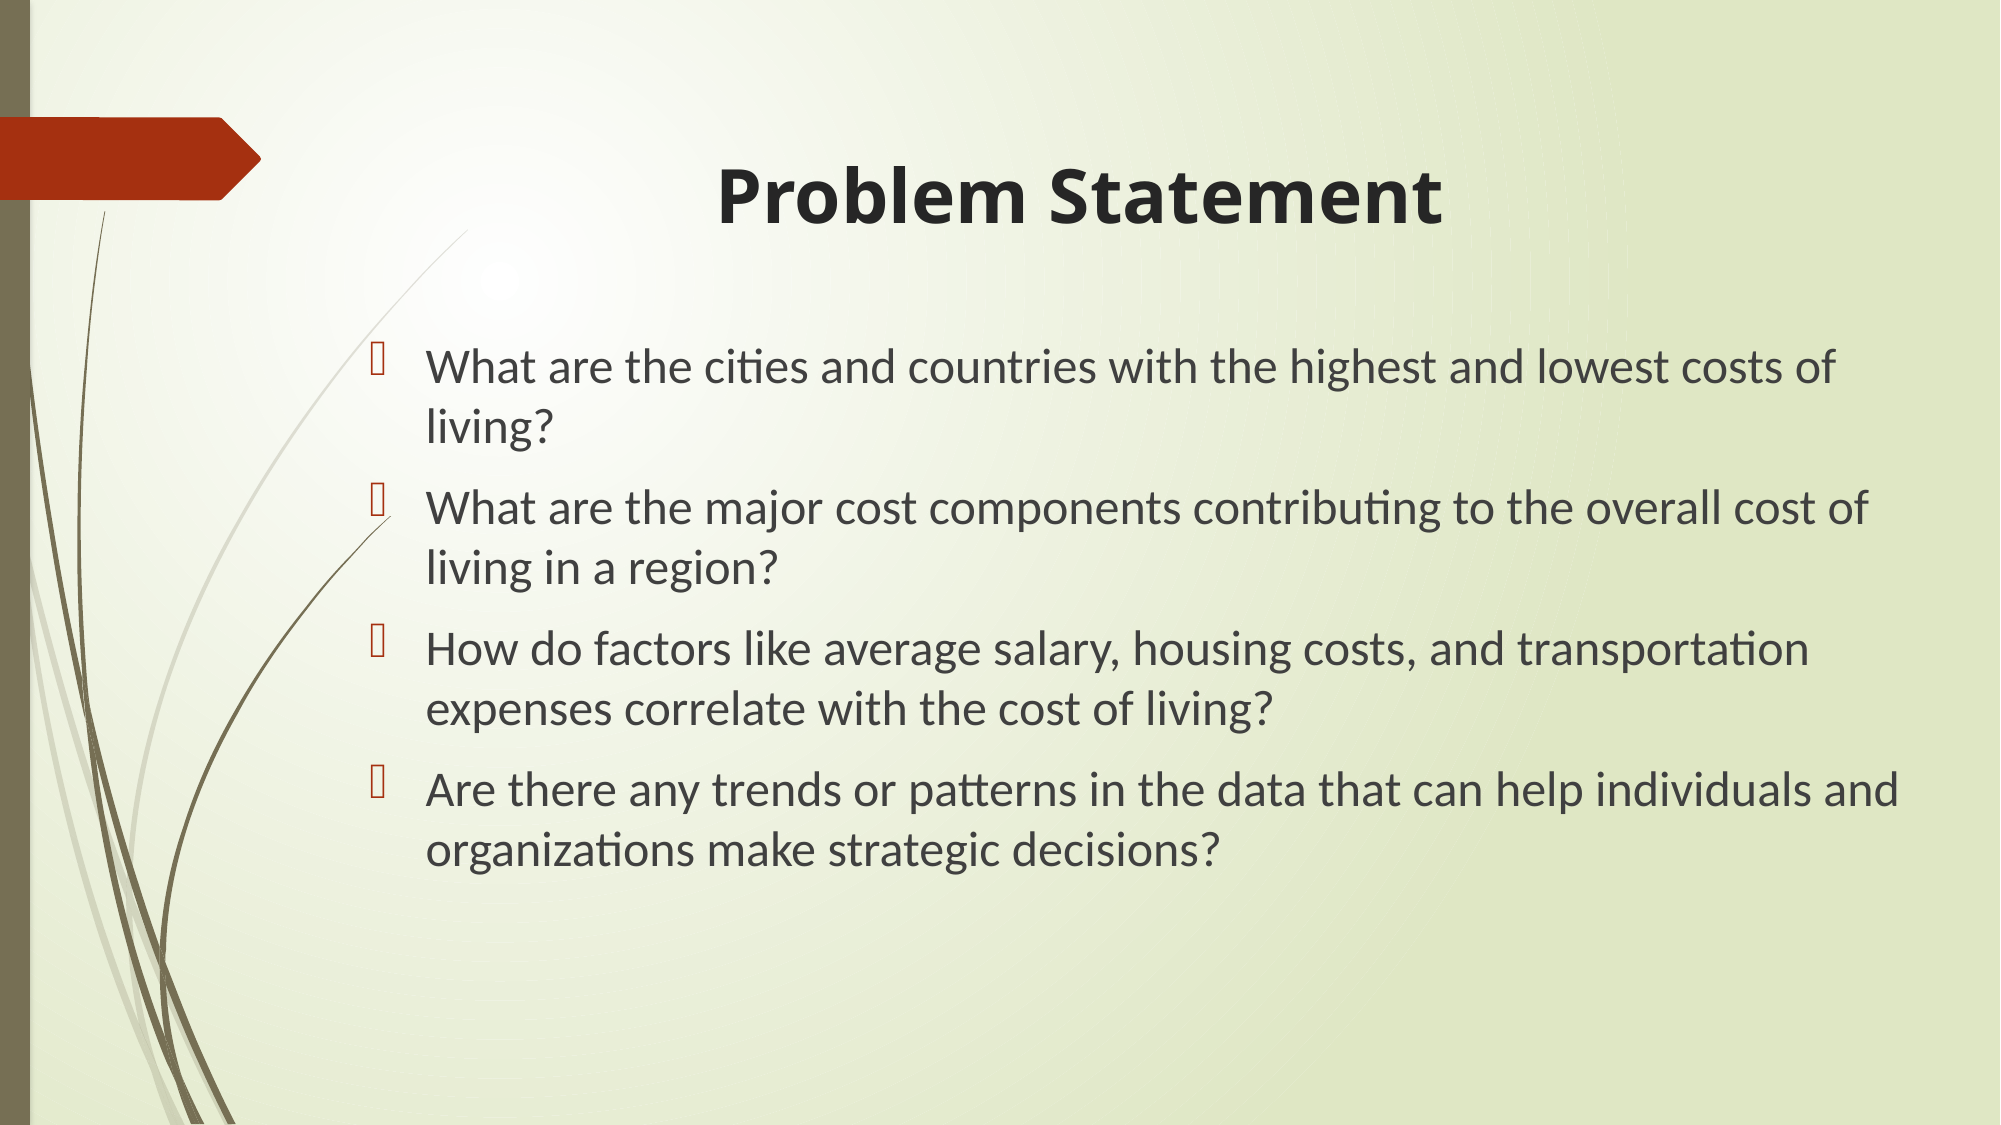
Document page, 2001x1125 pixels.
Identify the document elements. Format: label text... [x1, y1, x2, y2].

title Problem Statement [296, 140, 1865, 284]
list What are the cities and countries with the highest and lowest costs of living? What are the major cost components contributing to the overall cost of living in a region? How do factors like average salary, housing costs, and transportation expenses correlate with the cost of living? Are there any trends or patterns in the data that can help individuals and organizations make strategic decisions? [354, 326, 1946, 970]
